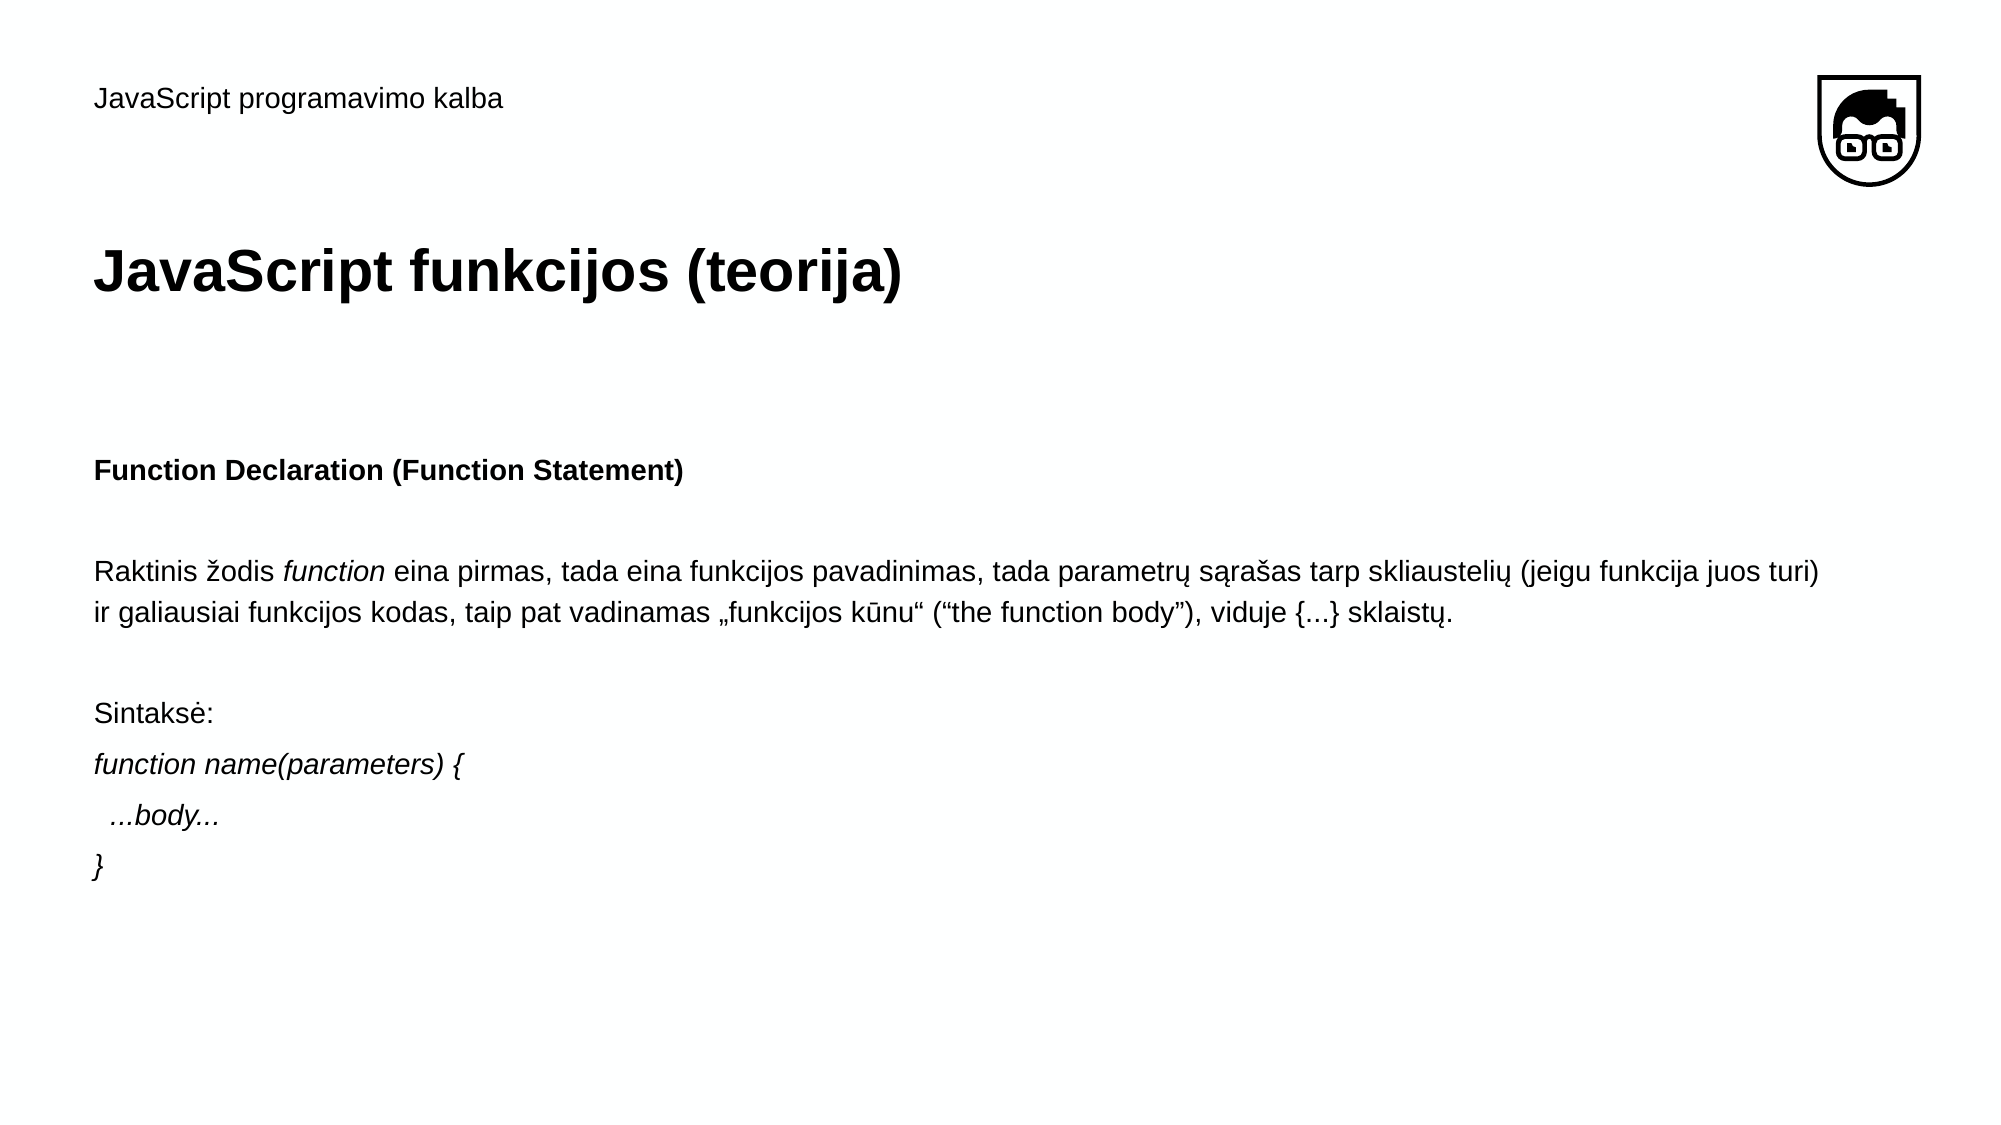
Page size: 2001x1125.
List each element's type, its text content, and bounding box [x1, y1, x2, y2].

title JavaScript funkcijos (teorija) [78, 224, 1851, 438]
list JavaScript programavimo kalba [78, 75, 1102, 150]
list Function Declaration (Function Statement) Raktinis žodis function eina pirmas, tada eina funkcijos pavadinimas, tada parametrų sąrašas tarp skliaustelių (jeigu funkcija juos turi) ir galiausiai funkcijos kodas, taip pat vadinamas „funkcijos kūnu“ (“the function body”), viduje {...} sklaistų. Sintaksė: function name(parameters) { ...body... } [78, 438, 1861, 1125]
